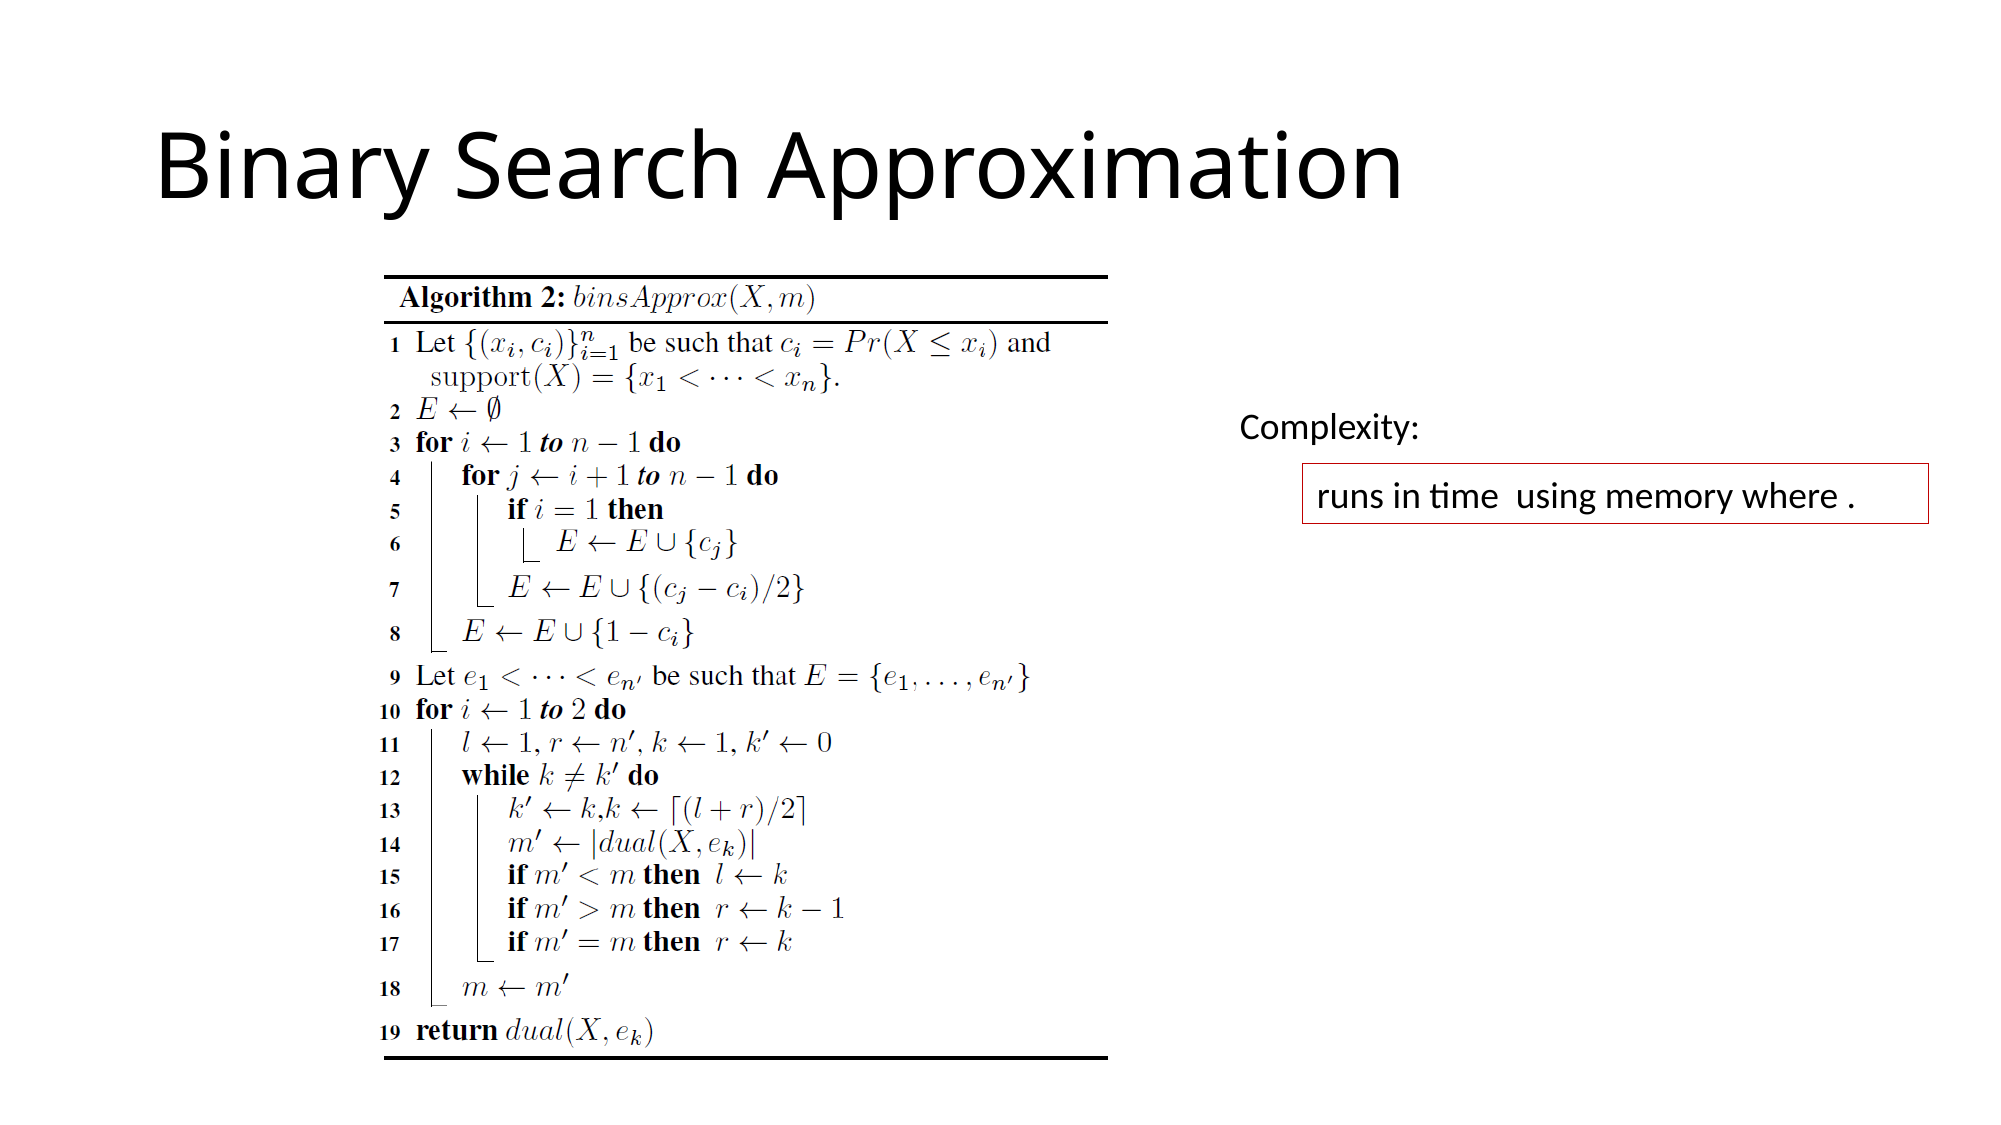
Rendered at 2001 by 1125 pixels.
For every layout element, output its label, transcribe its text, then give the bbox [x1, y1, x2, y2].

text_box Complexity: [1225, 394, 1436, 455]
picture [366, 258, 1121, 1075]
title Binary Search Approximation [138, 60, 1864, 278]
